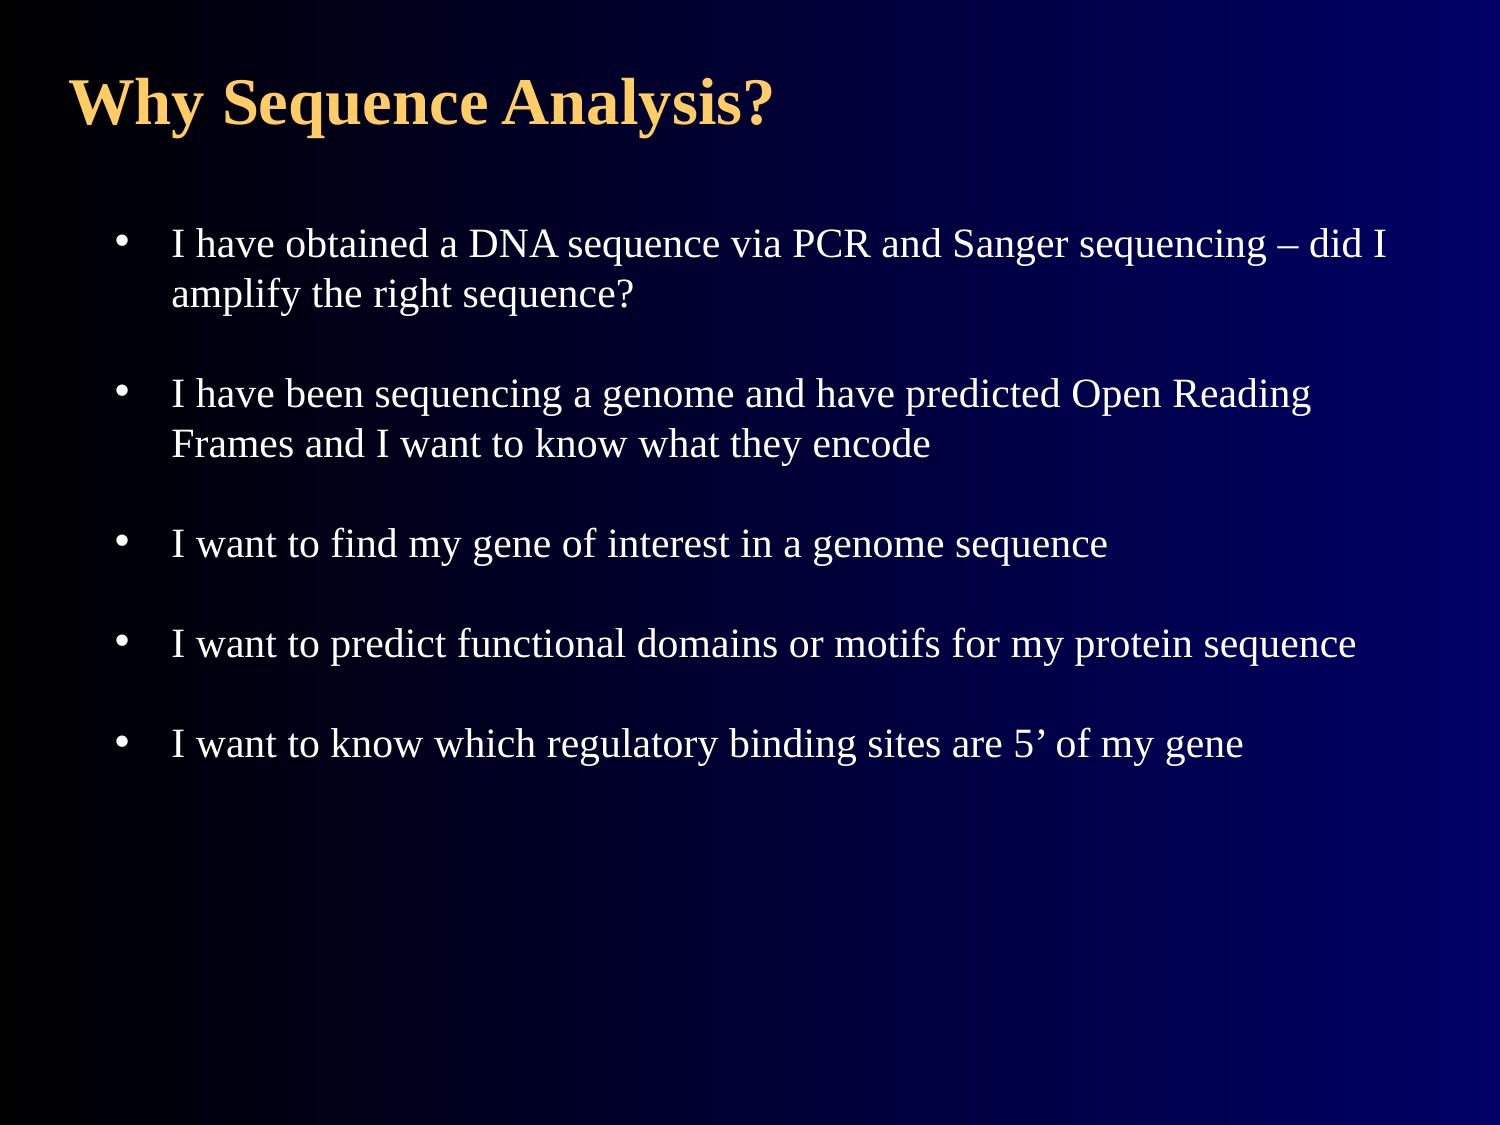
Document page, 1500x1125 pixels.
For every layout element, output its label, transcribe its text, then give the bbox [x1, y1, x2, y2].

text_box I have obtained a DNA sequence via PCR and Sanger sequencing – did I amplify the right sequence? I have been sequencing a genome and have predicted Open Reading Frames and I want to know what they encode I want to find my gene of interest in a genome sequence I want to predict functional domains or motifs for my protein sequence I want to know which regulatory binding sites are 5’ of my gene [100, 208, 1436, 874]
title Why Sequence Analysis? [52, 0, 1459, 225]
